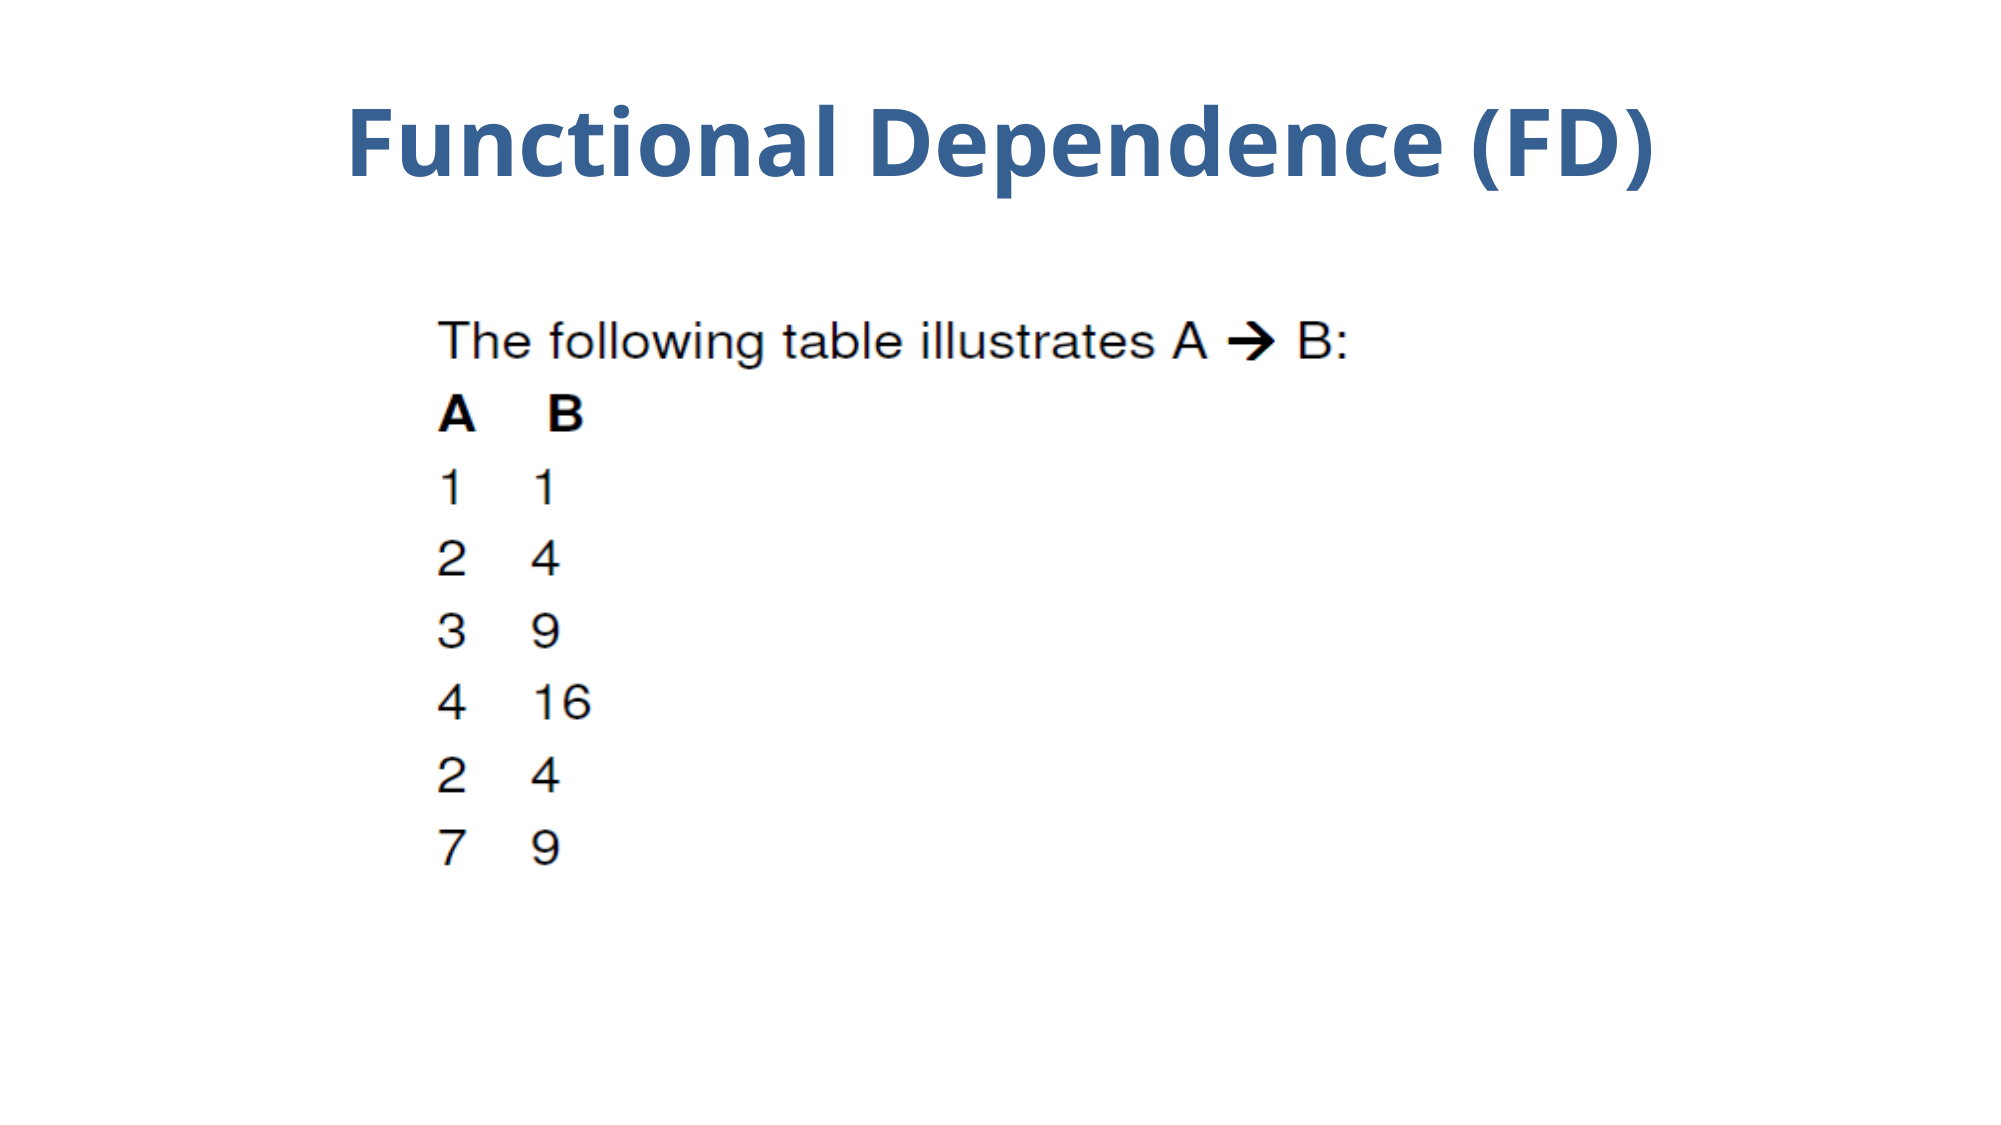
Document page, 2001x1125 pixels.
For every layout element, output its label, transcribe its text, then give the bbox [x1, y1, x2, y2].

title Functional Dependence (FD) [324, 45, 1675, 233]
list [412, 299, 1406, 896]
